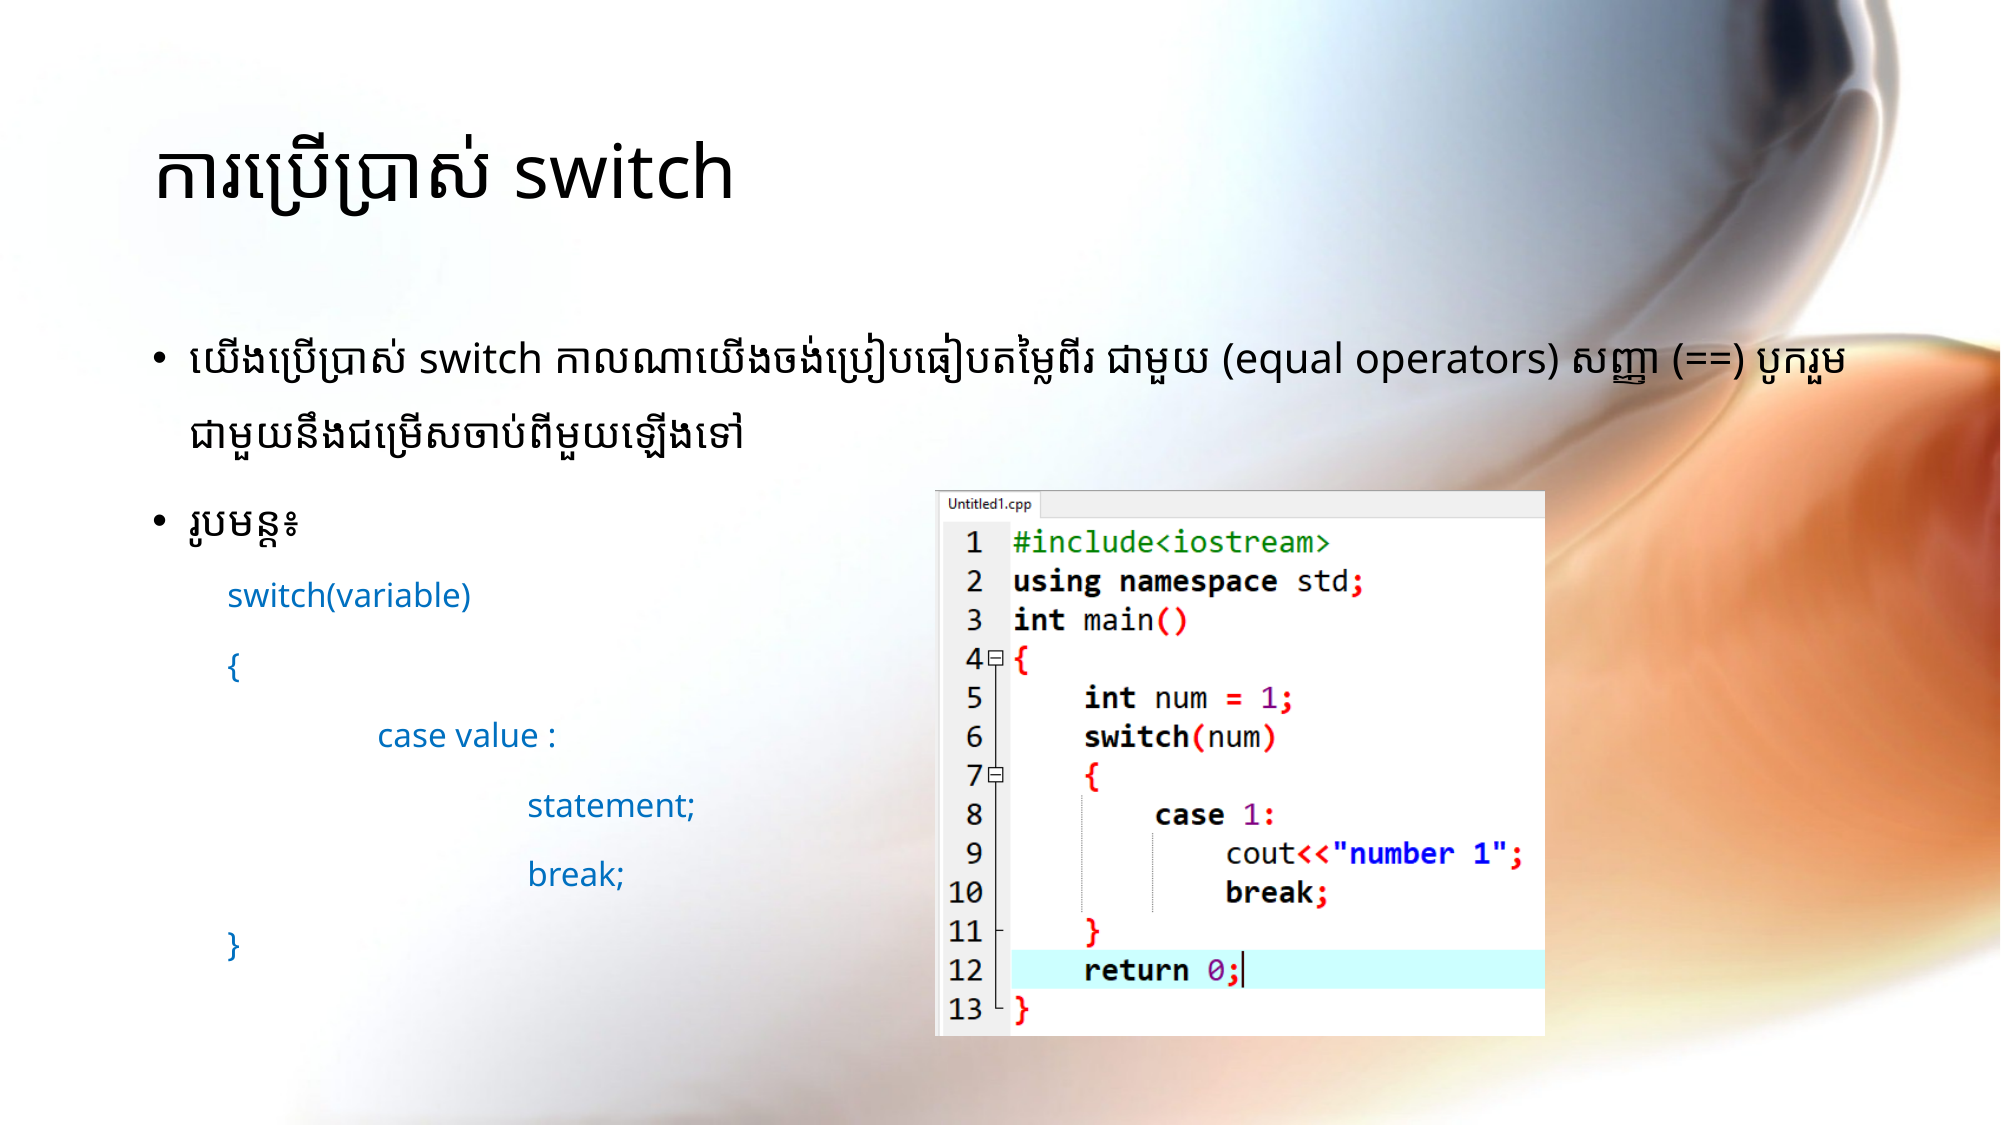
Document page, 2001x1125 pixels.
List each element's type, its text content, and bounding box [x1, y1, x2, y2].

list យើងប្រើប្រាស់ switch កាលណាយើងចង់ប្រៀបធៀបតម្លៃពីរ ជាមួយ (equal operators) សញ្ញា (==) បូករួមជាមួយនឹងជម្រើសចាប់ពីមួយឡើងទៅ រូបមន្ត៖ switch(variable) { case value : statement; break; } [137, 299, 1863, 1014]
title ការប្រើប្រាស់ switch [137, 59, 1863, 278]
picture [0, 0, 2001, 1125]
